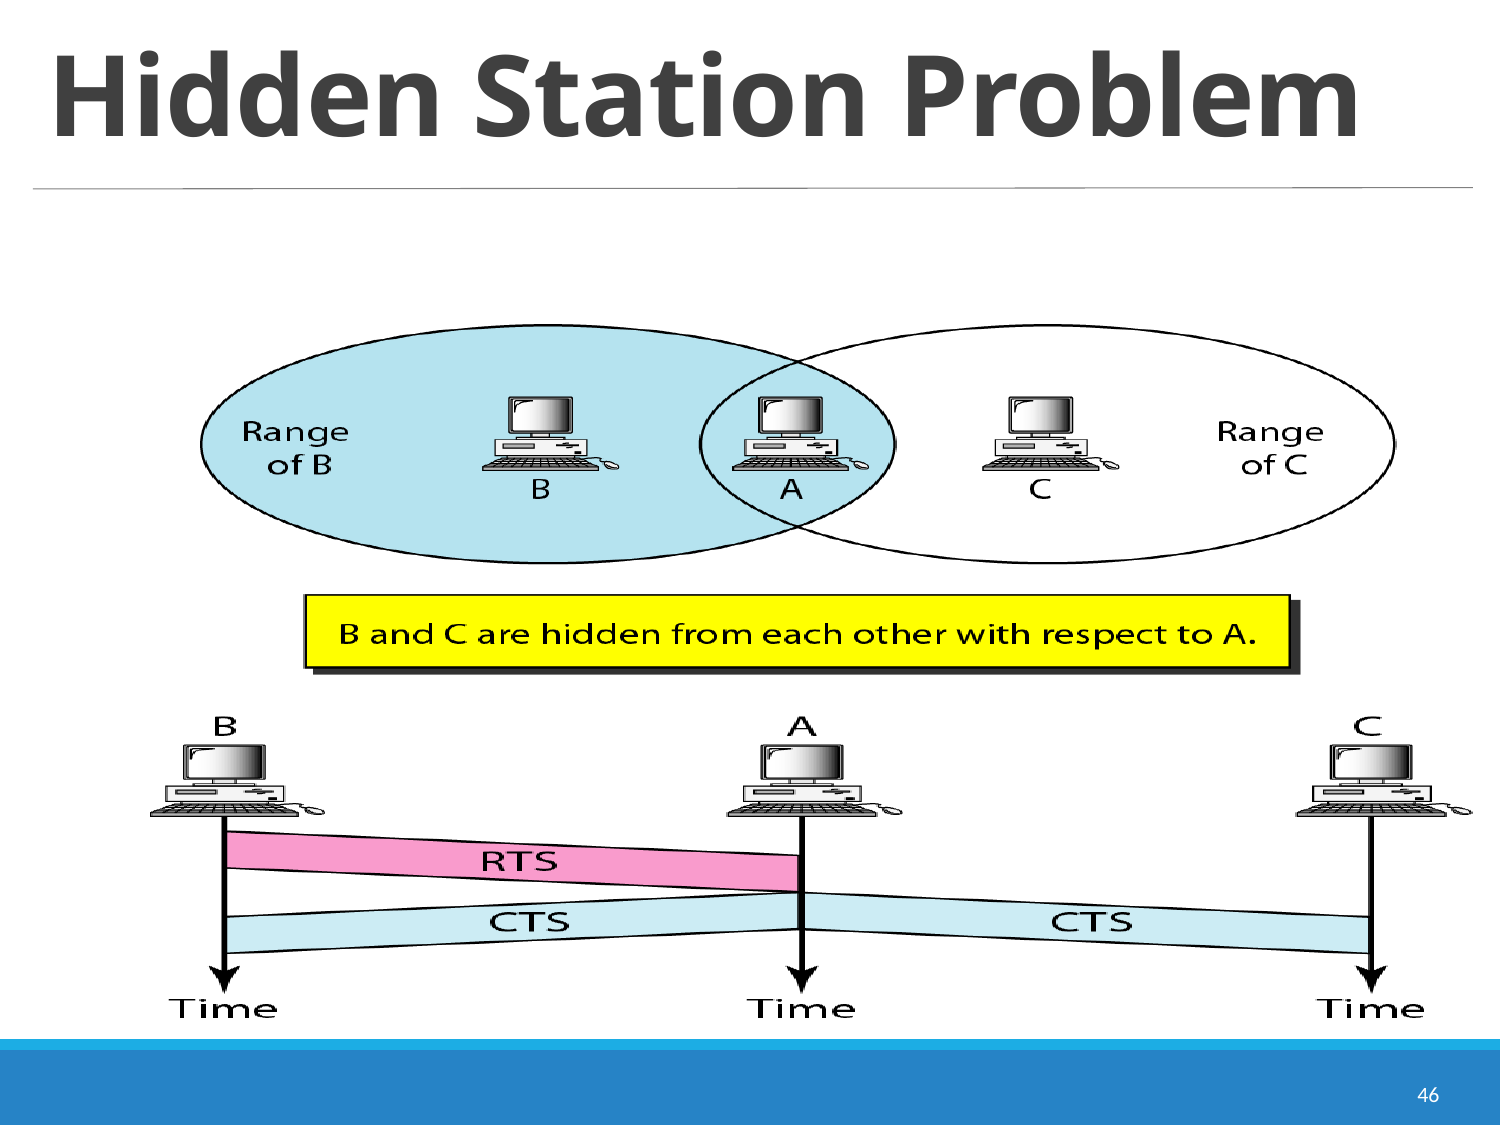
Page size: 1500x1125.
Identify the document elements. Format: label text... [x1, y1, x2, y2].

title Hidden Station Problem [32, 37, 1473, 188]
picture [199, 324, 1398, 676]
picture [149, 711, 1474, 1026]
